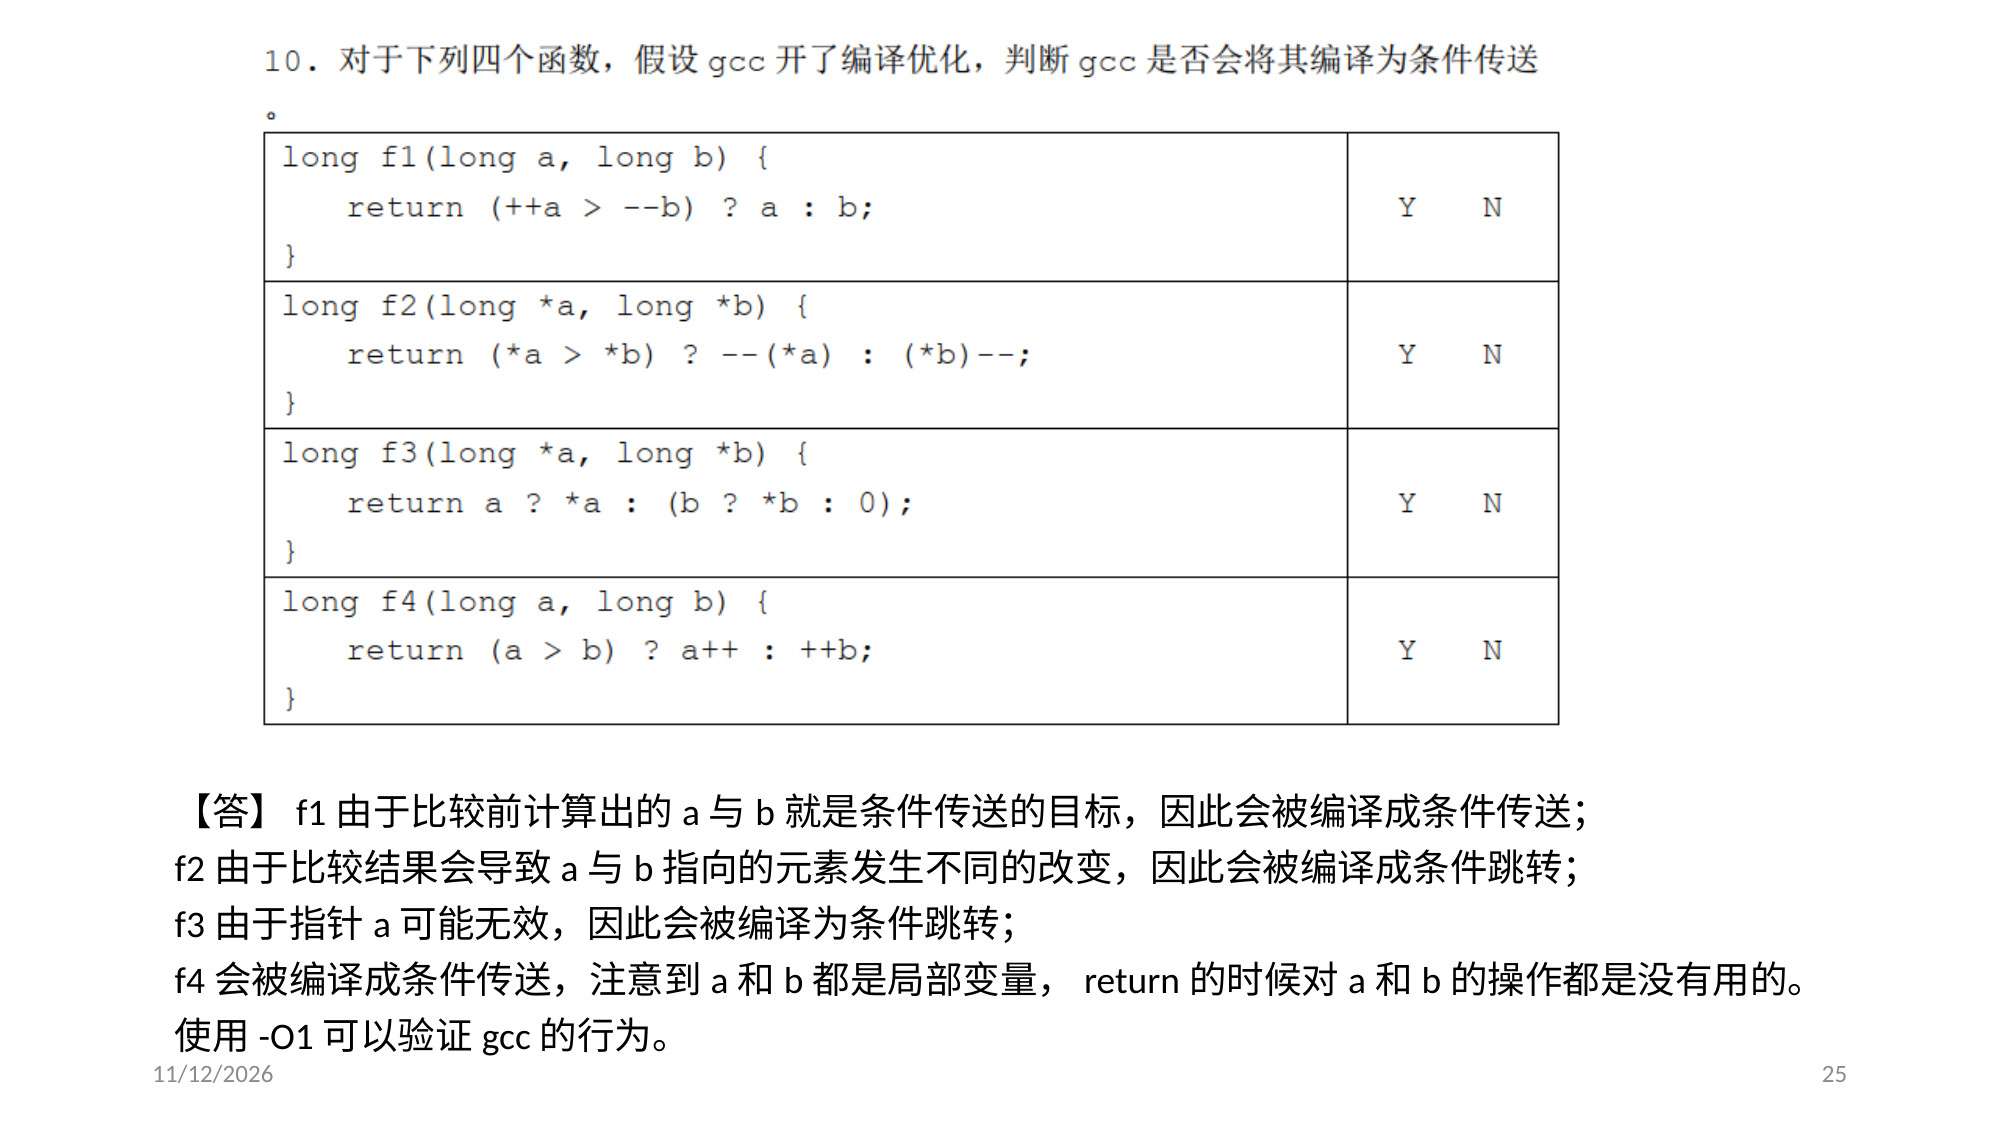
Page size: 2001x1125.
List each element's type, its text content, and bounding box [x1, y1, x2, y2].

picture [245, 32, 1616, 752]
text_box 【答】f1由于比较前计算出的a与b就是条件传送的目标，因此会被编译成条件传送； f2由于比较结果会导致a与b指向的元素发生不同的改变，因此会被编译成条件跳转； f3由于指针a可能无效，因此会被编译为条件跳转； f4会被编译成条件传送，注意到a和b都是局部变量，return的时候对a和b的操作都是没有用的。 使用-O1可以验证gcc的行为。 [159, 768, 1841, 1065]
slide_number 25 [1412, 1042, 1863, 1103]
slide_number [137, 1042, 588, 1103]
